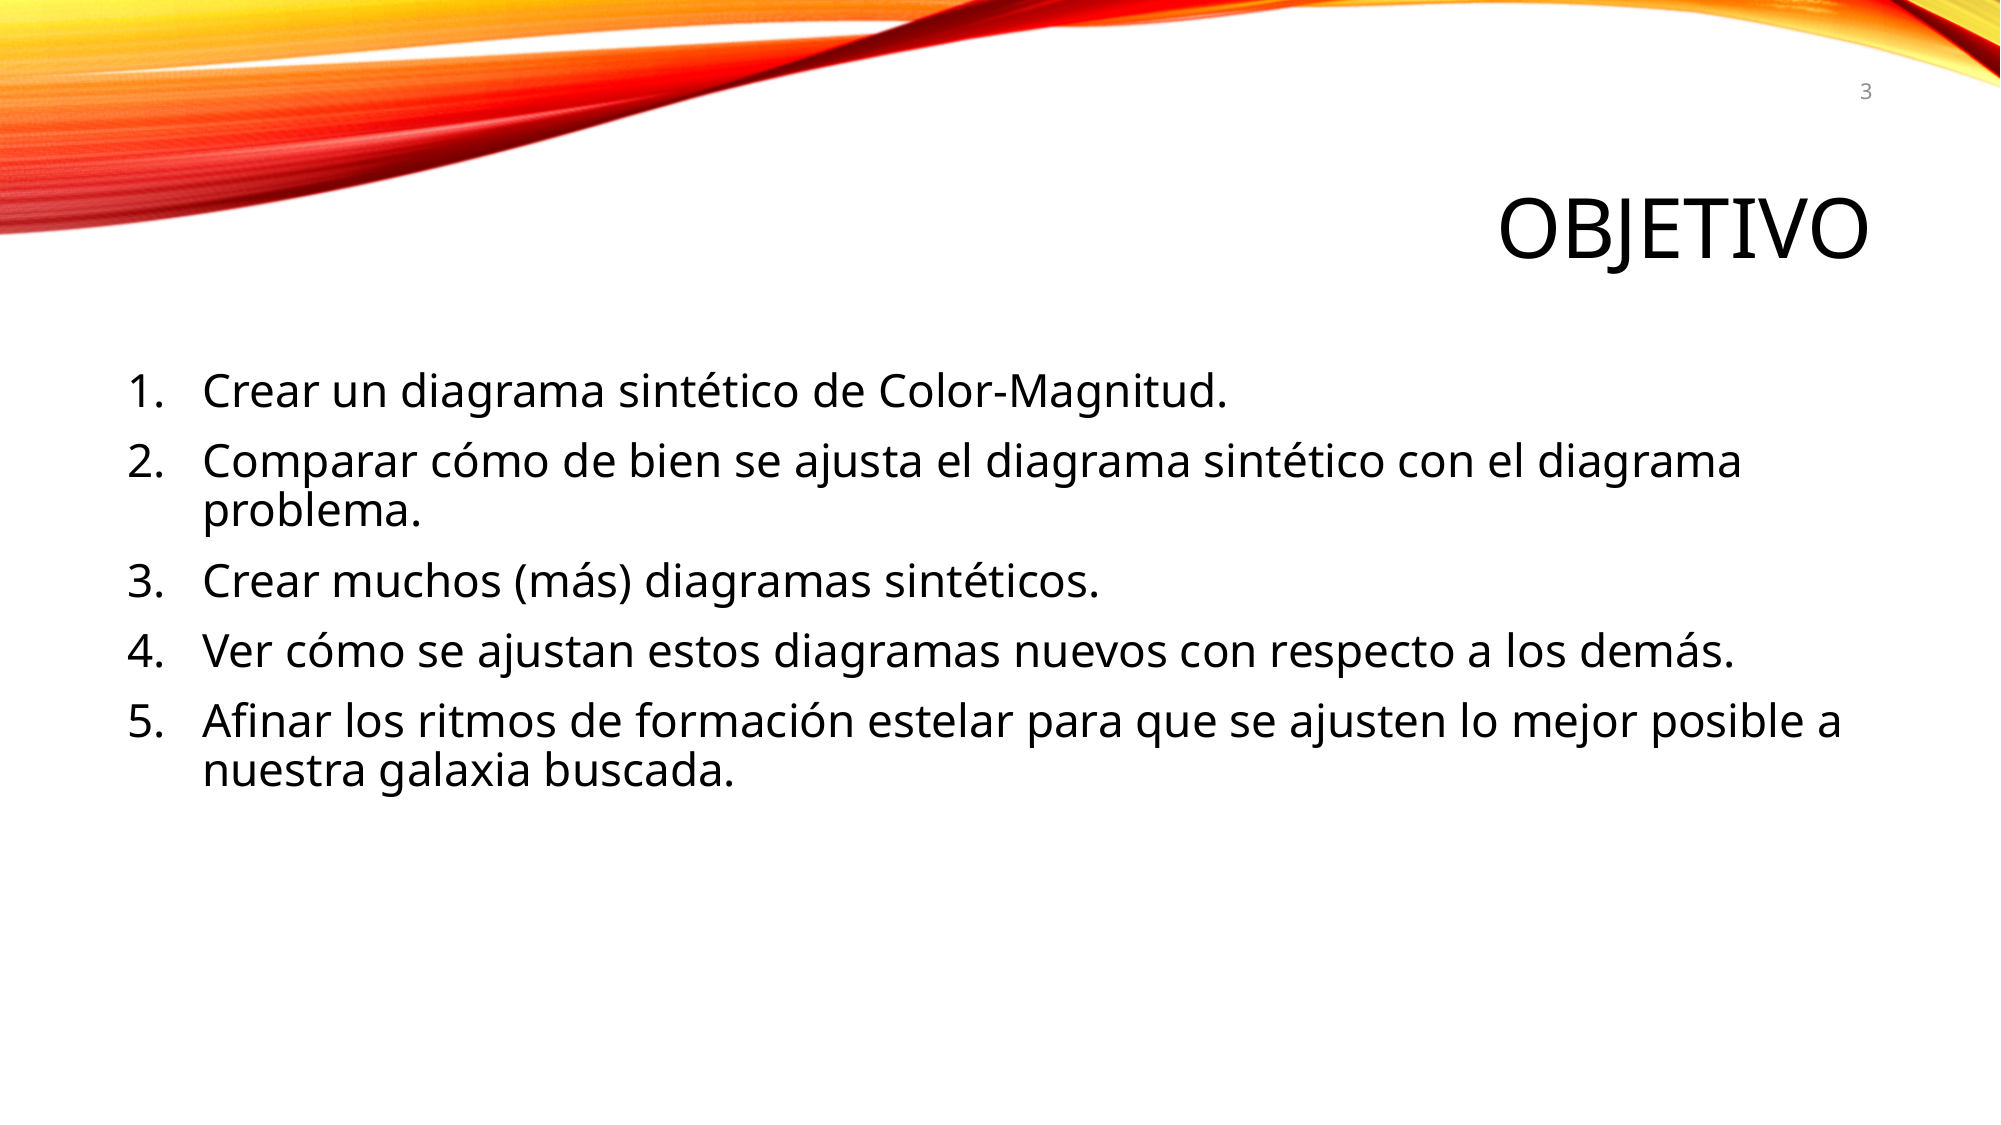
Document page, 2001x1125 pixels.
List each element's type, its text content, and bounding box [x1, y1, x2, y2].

slide_number 3 [1437, 62, 1888, 123]
title Objetivo [474, 125, 1888, 338]
picture [0, 0, 2000, 237]
list Crear un diagrama sintético de Color-Magnitud. Comparar cómo de bien se ajusta el diagrama sintético con el diagrama problema. Crear muchos (más) diagramas sintéticos. Ver cómo se ajustan estos diagramas nuevos con respecto a los demás. Afinar los ritmos de formación estelar para que se ajusten lo mejor posible a nuestra galaxia buscada. [112, 360, 1888, 1021]
